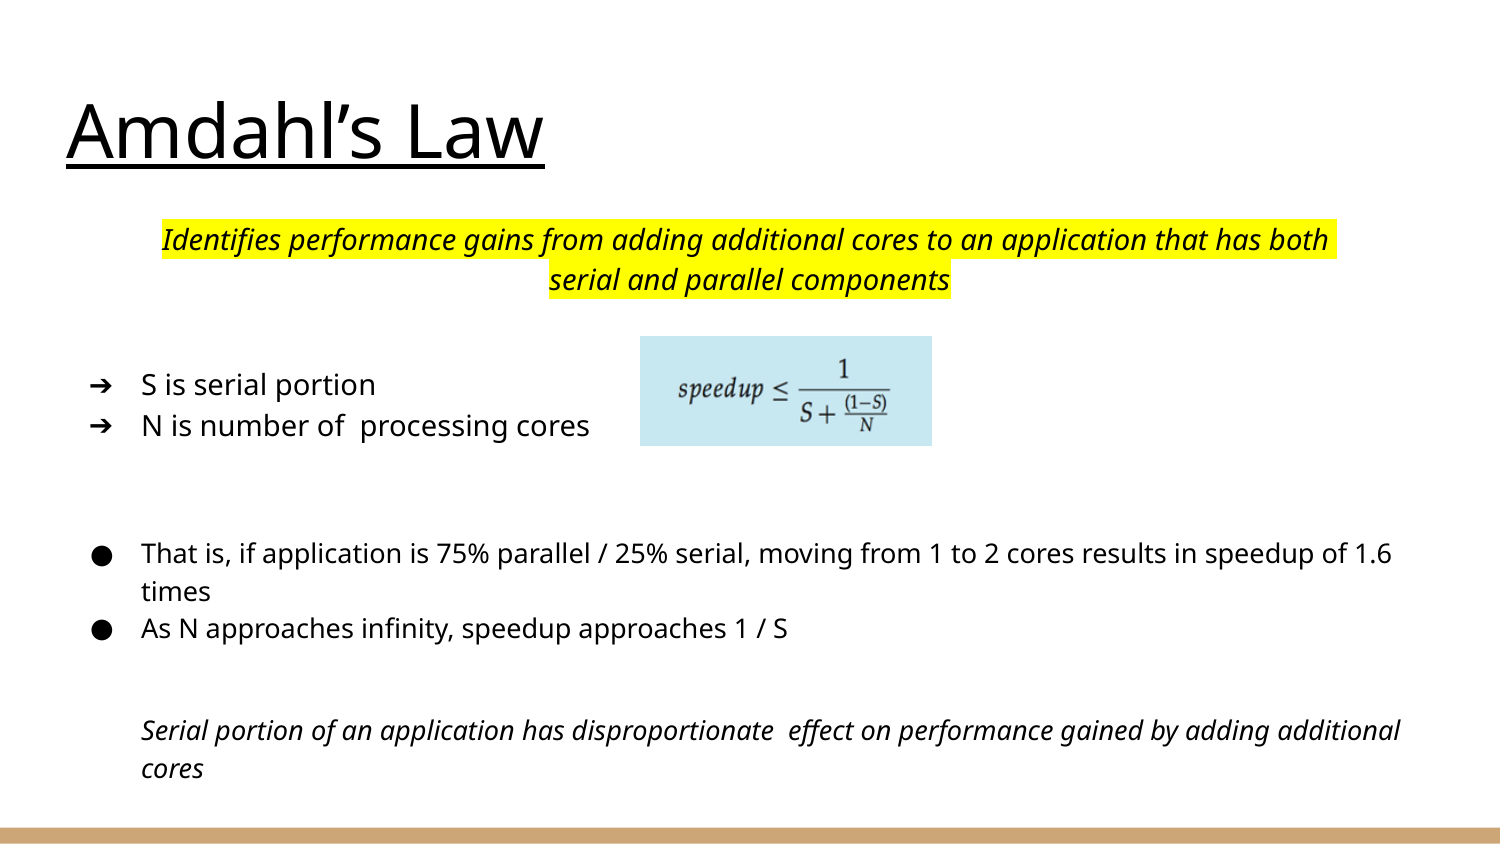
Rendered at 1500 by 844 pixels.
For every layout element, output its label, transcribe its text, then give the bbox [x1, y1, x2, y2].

picture [639, 336, 933, 446]
list Identifies performance gains from adding additional cores to an application that has both serial and parallel components S is serial portion N is number of processing cores That is, if application is 75% parallel / 25% serial, moving from 1 to 2 cores results in speedup of 1.6 times As N approaches infinity, speedup approaches 1 / S Serial portion of an application has disproportionate effect on performance gained by adding additional cores [51, 200, 1449, 790]
title Amdahl’s Law [51, 51, 1449, 189]
